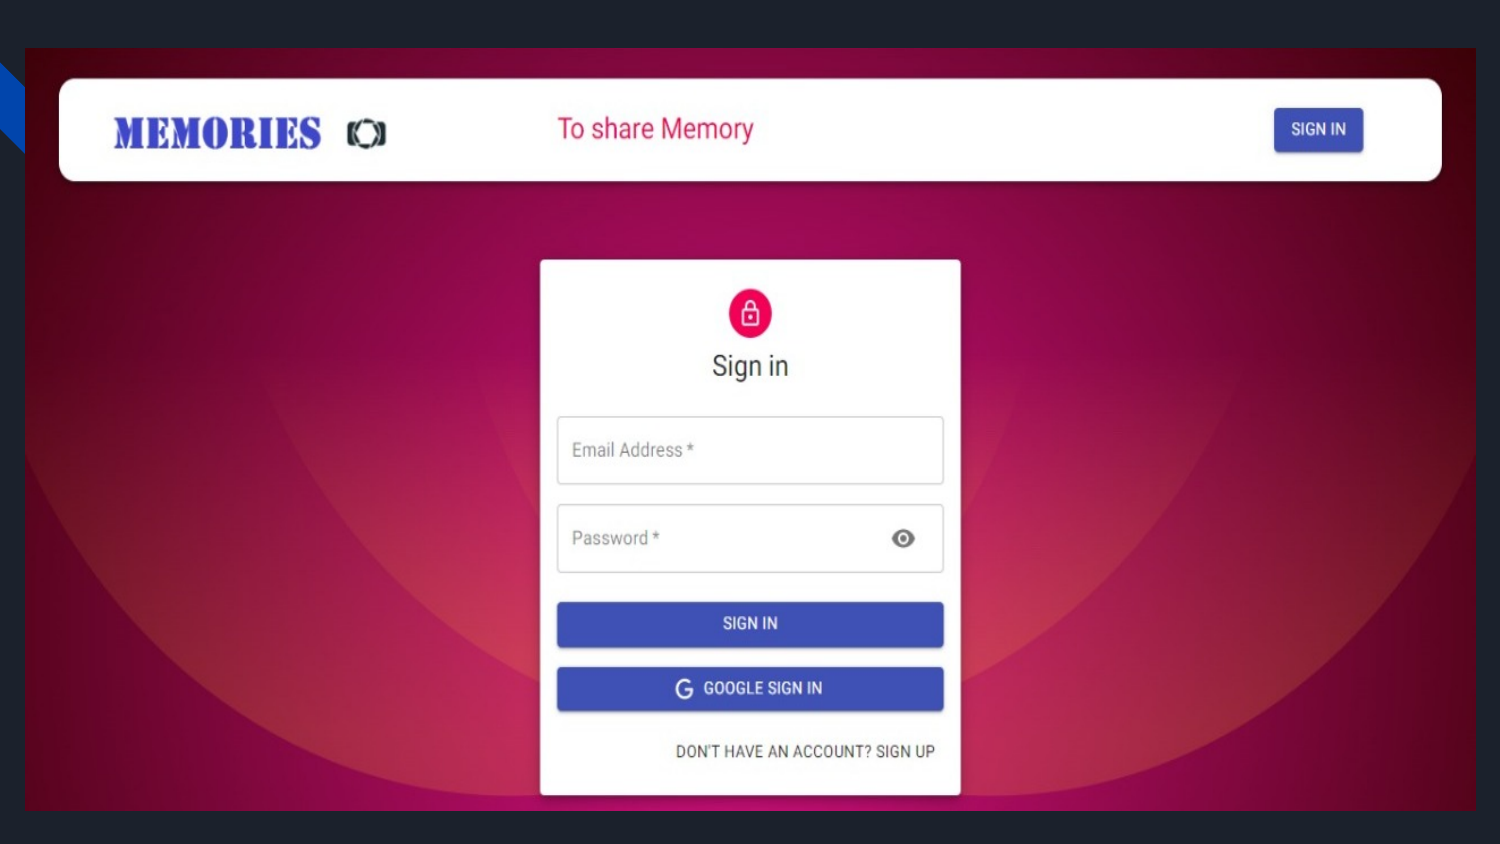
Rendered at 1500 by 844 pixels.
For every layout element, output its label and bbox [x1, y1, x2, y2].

picture [25, 48, 1476, 811]
